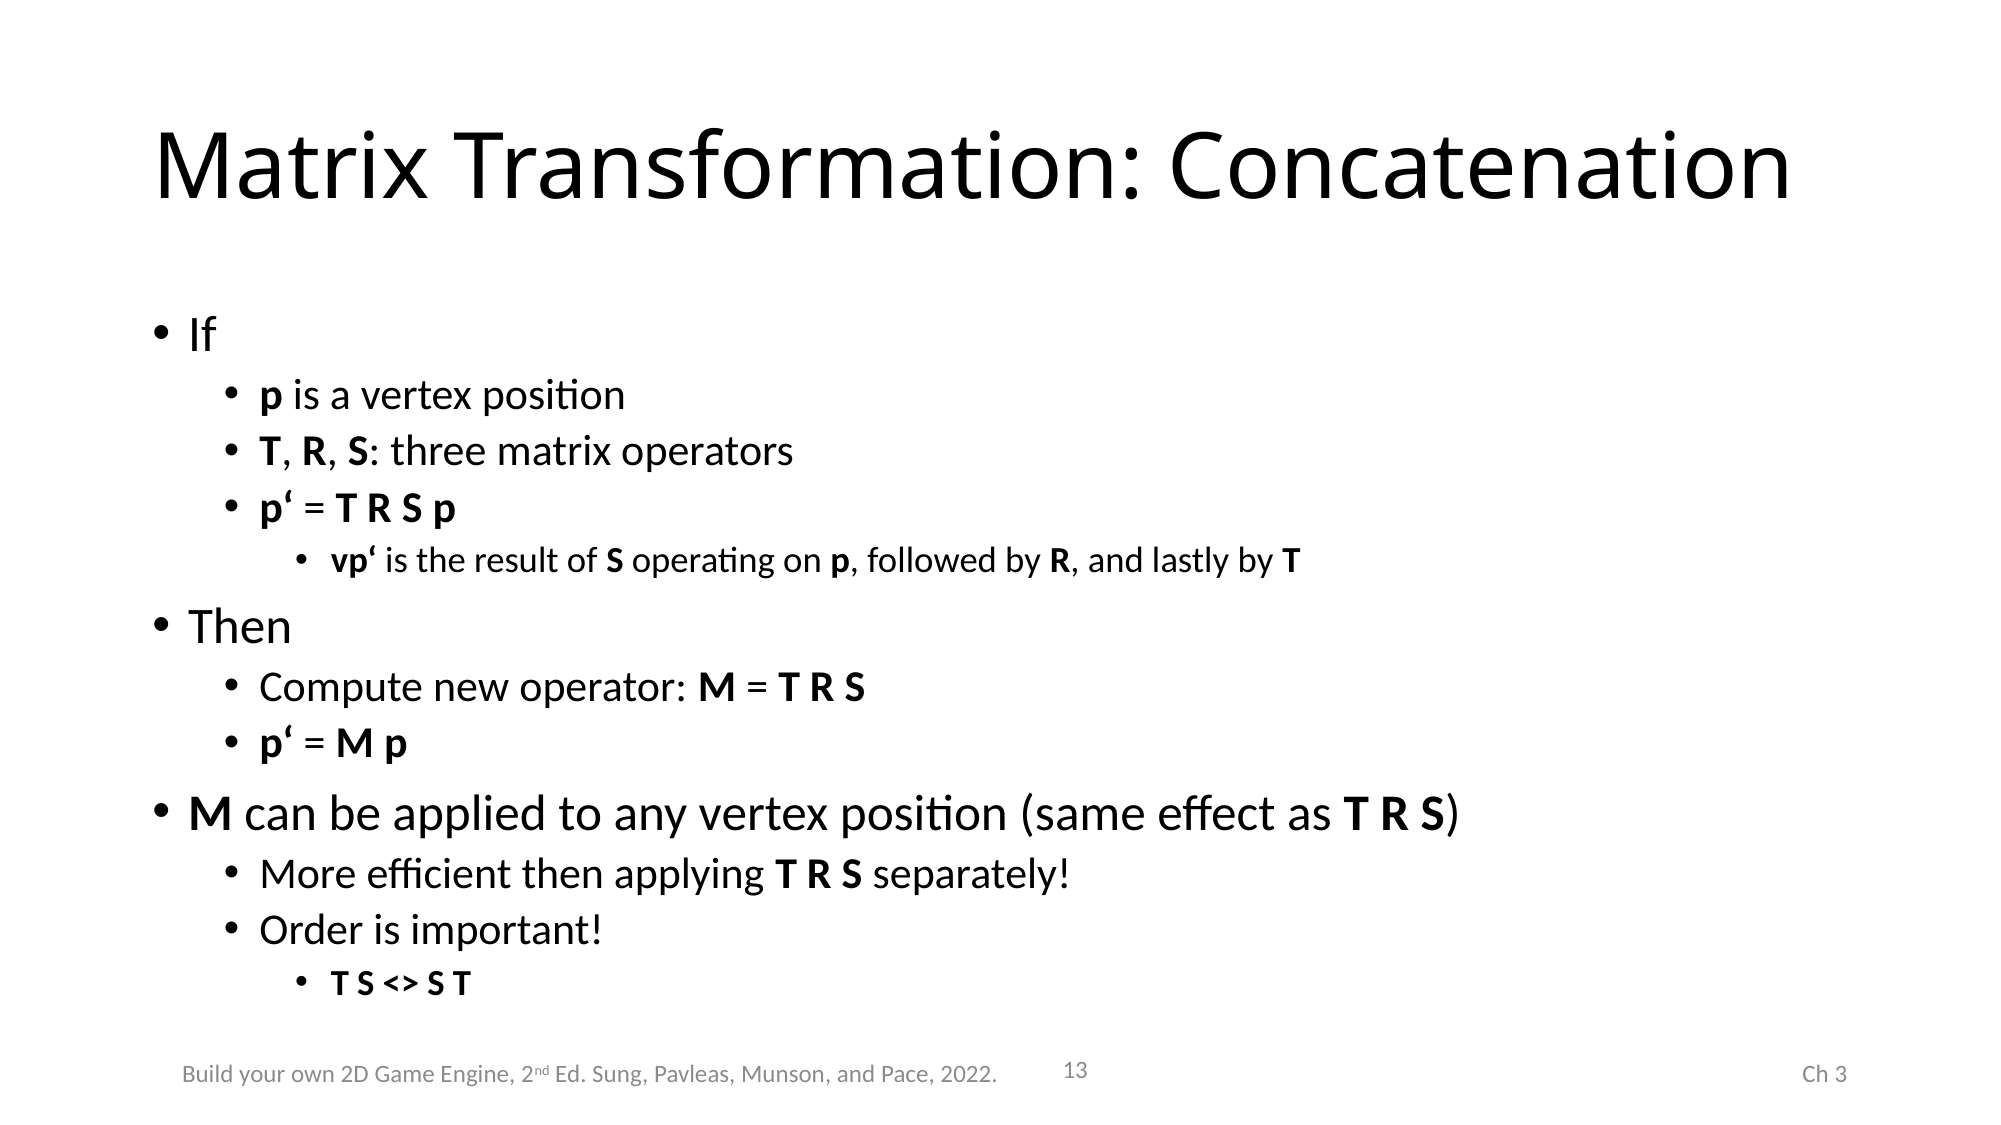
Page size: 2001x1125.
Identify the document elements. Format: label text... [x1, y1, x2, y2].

list If p is a vertex position T, R, S: three matrix operators p‘ = T R S p vp‘ is the result of S operating on p, followed by R, and lastly by T Then Compute new operator: M = T R S p‘ = M p M can be applied to any vertex position (same effect as T R S) More efficient then applying T R S separately! Order is important! T S <> S T [137, 299, 1863, 1014]
title Matrix Transformation: Concatenation [137, 59, 1863, 278]
